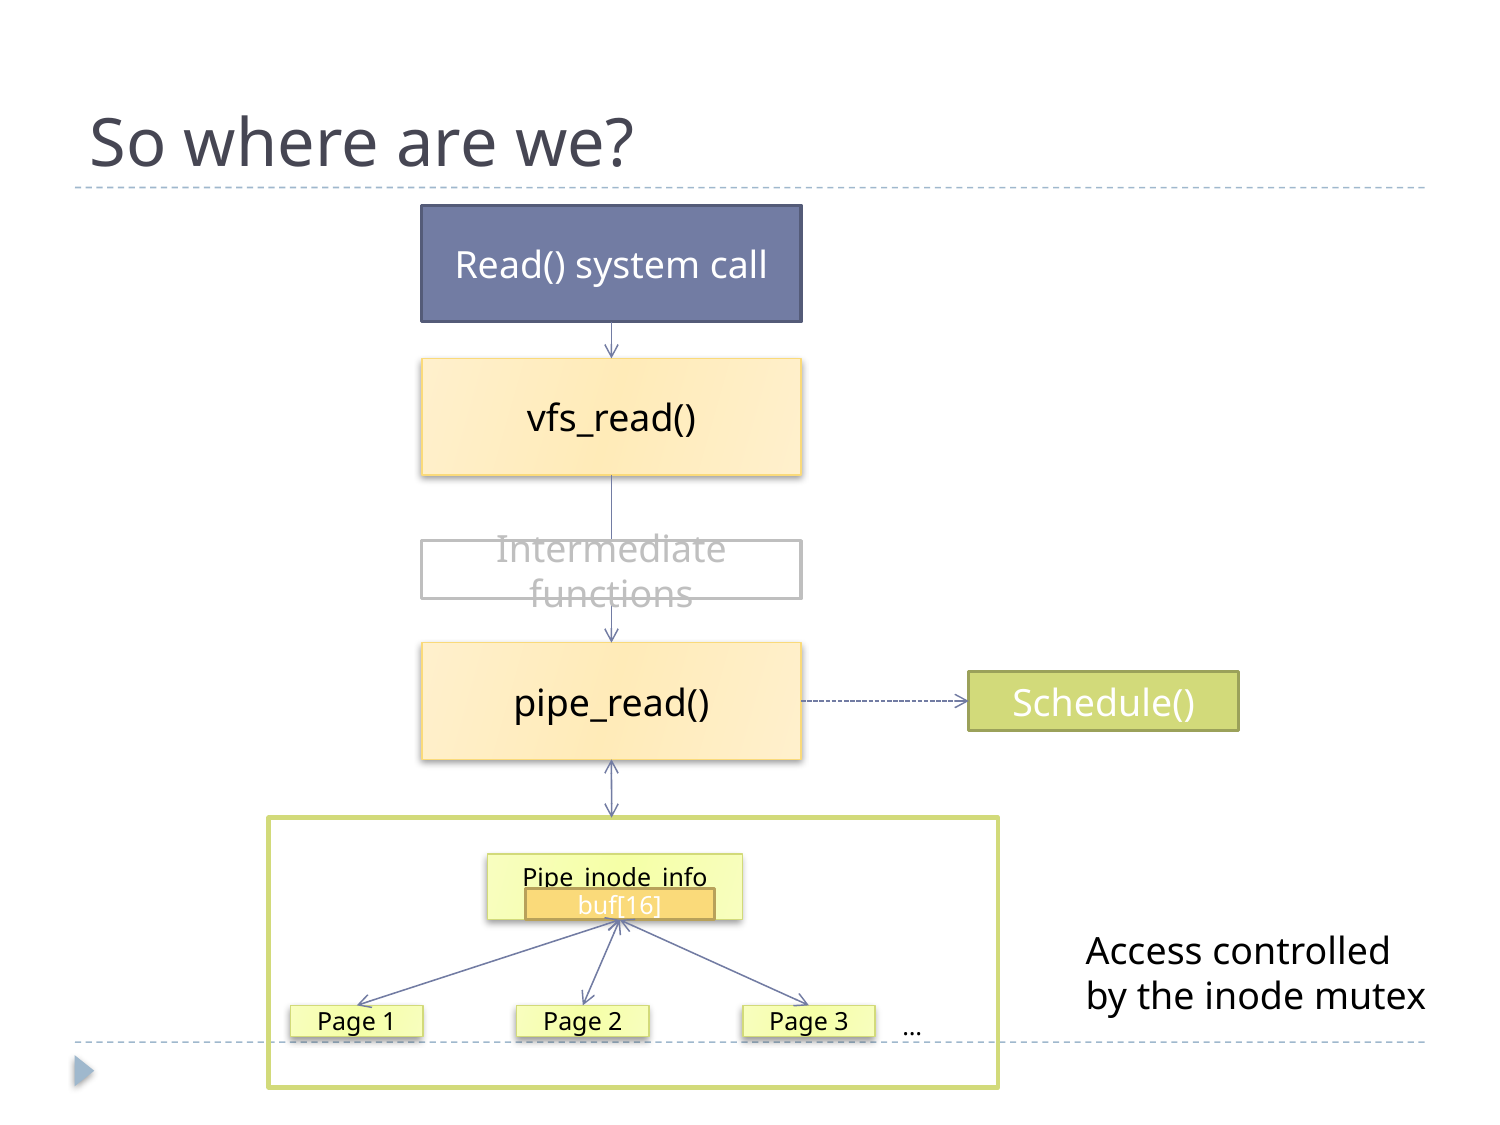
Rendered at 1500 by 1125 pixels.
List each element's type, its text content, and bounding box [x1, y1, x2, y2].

text_box Access controlled by the inode mutex [1070, 919, 1443, 1025]
text_box [267, 816, 999, 1089]
text_box Read() system call [420, 204, 803, 323]
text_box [558, 943, 613, 982]
text_box Schedule() [967, 670, 1240, 732]
text_box Intermediate functions [420, 539, 803, 600]
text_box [619, 919, 810, 1006]
text_box vfs_read() [421, 358, 802, 476]
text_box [536, 853, 743, 920]
text_box pipe_read() [421, 642, 802, 760]
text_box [445, 830, 532, 1095]
title So where are we? [75, 24, 1425, 188]
